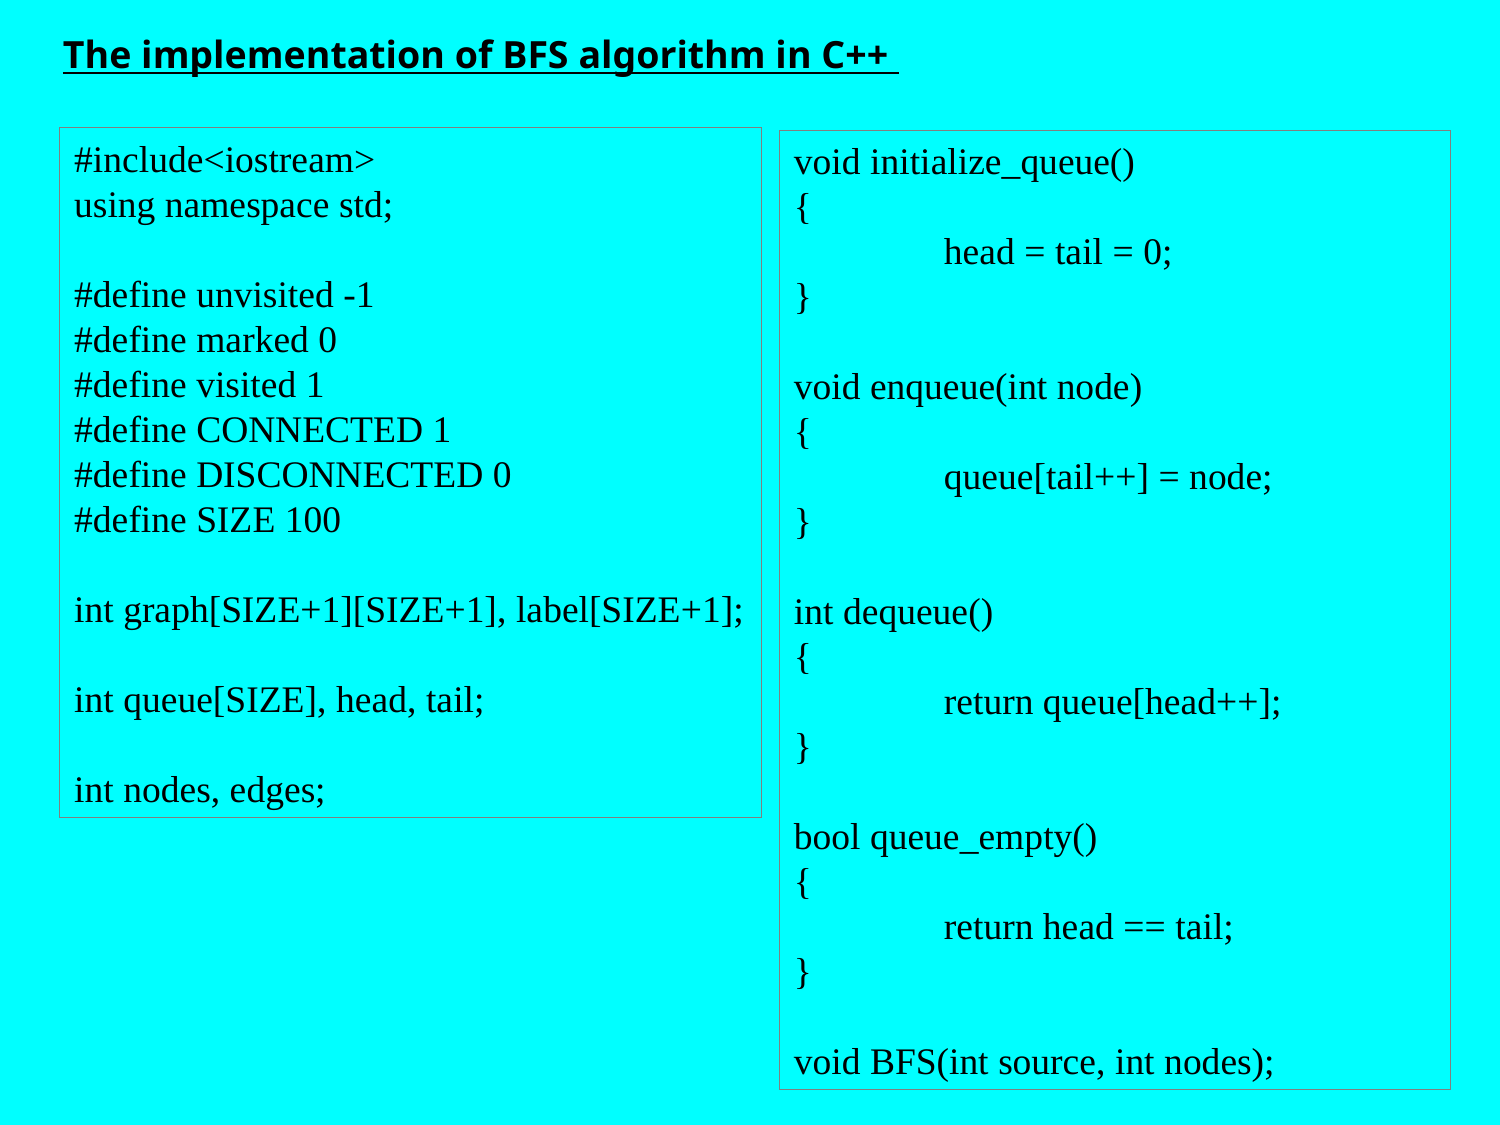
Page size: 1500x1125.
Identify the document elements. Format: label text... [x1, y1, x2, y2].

text_box void initialize_queue() { head = tail = 0; } void enqueue(int node) { queue[tail++] = node; } int dequeue() { return queue[head++]; } bool queue_empty() { return head == tail; } void BFS(int source, int nodes); [779, 130, 1451, 1090]
text_box #include<iostream> using namespace std; #define unvisited -1 #define marked 0 #define visited 1 #define CONNECTED 1 #define DISCONNECTED 0 #define SIZE 100 int graph[SIZE+1][SIZE+1], label[SIZE+1]; int queue[SIZE], head, tail; int nodes, edges; [59, 127, 762, 818]
text_box The implementation of BFS algorithm in C++ [48, 23, 1404, 84]
